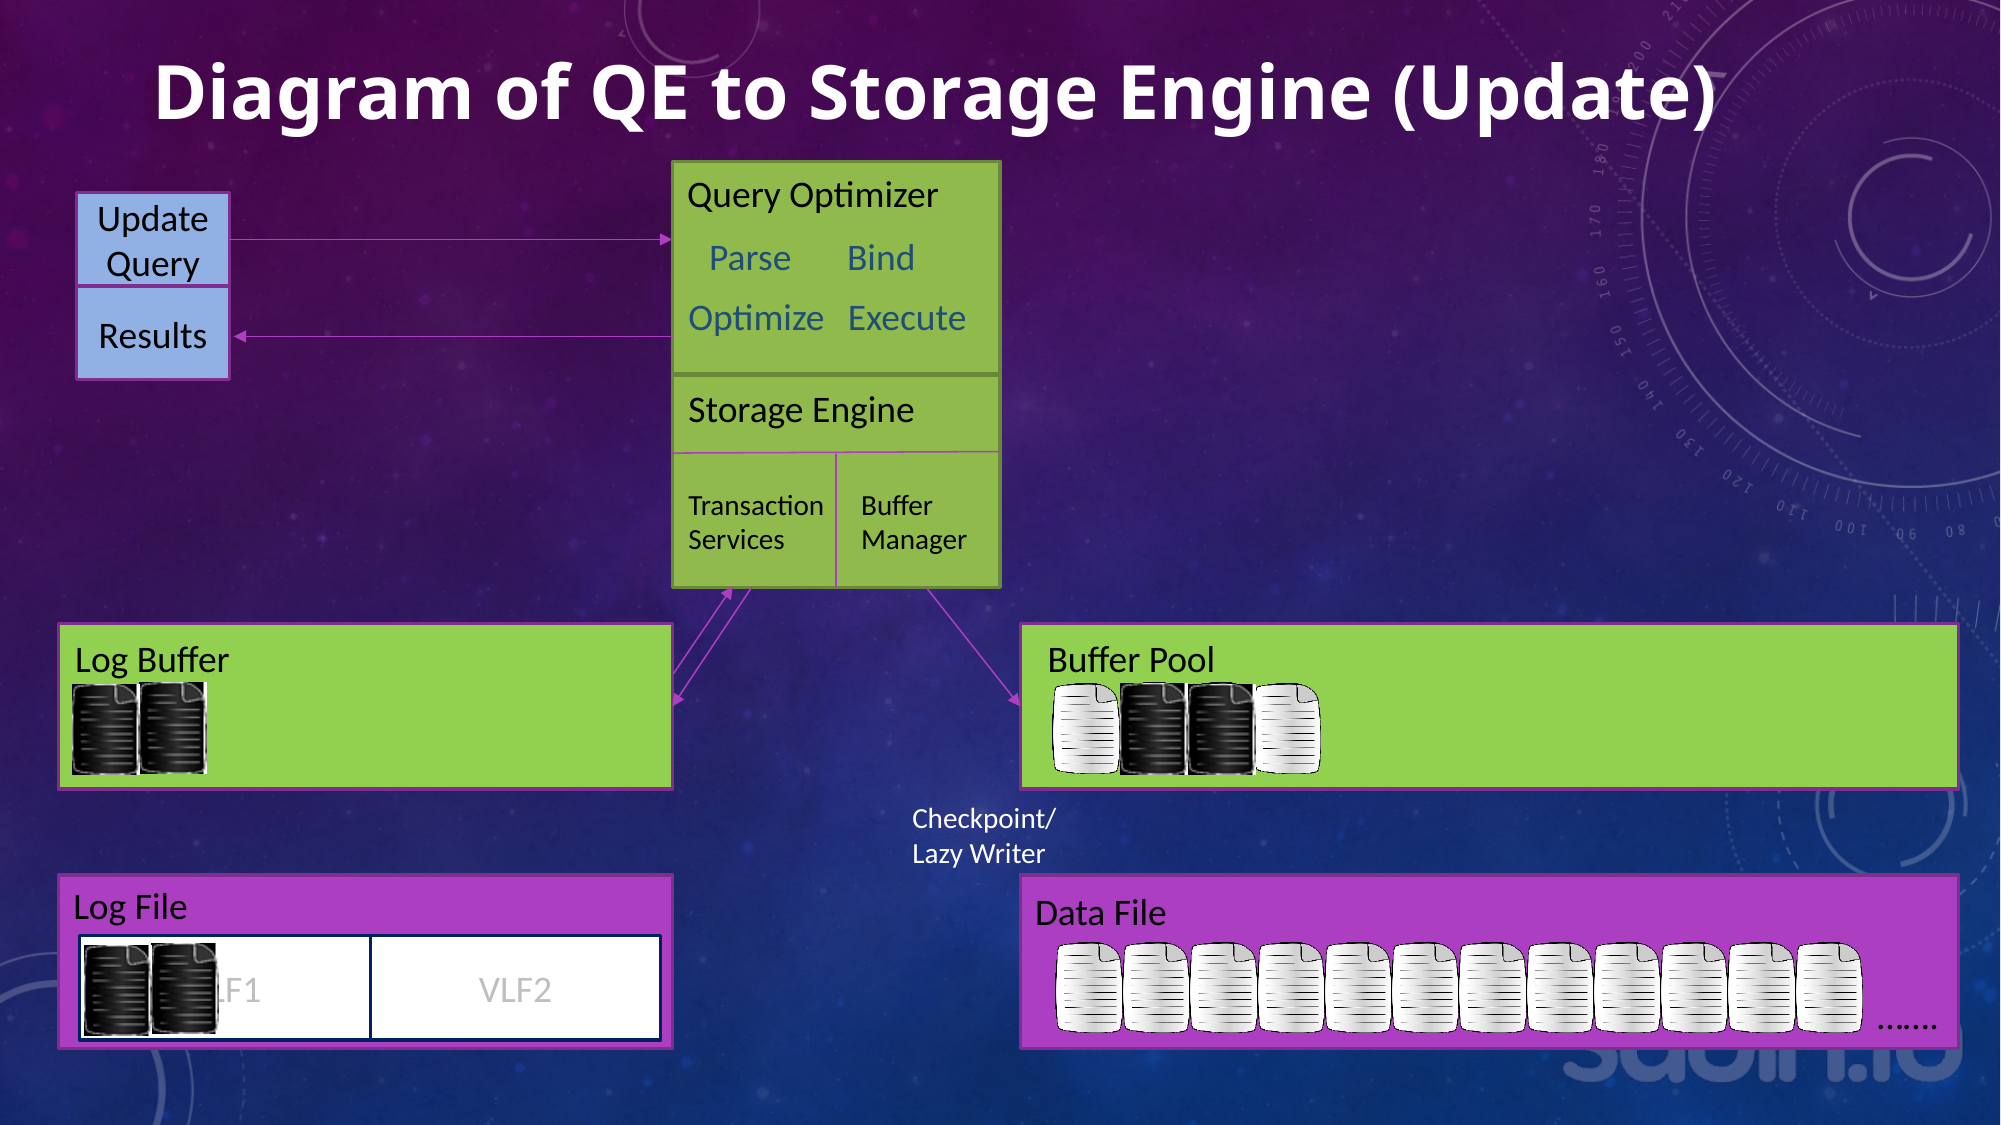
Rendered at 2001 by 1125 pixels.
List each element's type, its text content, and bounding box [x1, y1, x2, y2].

text_box Buffer Manager [847, 478, 1000, 564]
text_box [1019, 623, 1959, 790]
text_box Parse [694, 226, 811, 285]
text_box Bind [832, 226, 949, 285]
picture [0, 0, 2001, 1125]
text_box Transaction Services [673, 478, 831, 564]
text_box Storage Engine [673, 377, 972, 438]
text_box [925, 587, 1021, 707]
text_box [671, 463, 832, 589]
text_box [671, 375, 1002, 455]
text_box [671, 160, 1002, 336]
text_box [840, 461, 1002, 589]
text_box Update Query [75, 191, 231, 285]
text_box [672, 587, 752, 707]
title Diagram of QE to Storage Engine (Update) [137, 26, 1863, 154]
text_box Execute [833, 285, 1006, 346]
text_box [1019, 874, 1969, 1049]
text_box [671, 344, 1002, 375]
text_box Transaction Services [841, 478, 847, 564]
text_box Optimize [673, 285, 833, 346]
text_box Results [75, 285, 231, 381]
text_box Query Optimizer [672, 162, 971, 223]
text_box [57, 874, 673, 1049]
text_box Checkpoint/ Lazy Writer [897, 792, 1115, 877]
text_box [57, 623, 673, 790]
